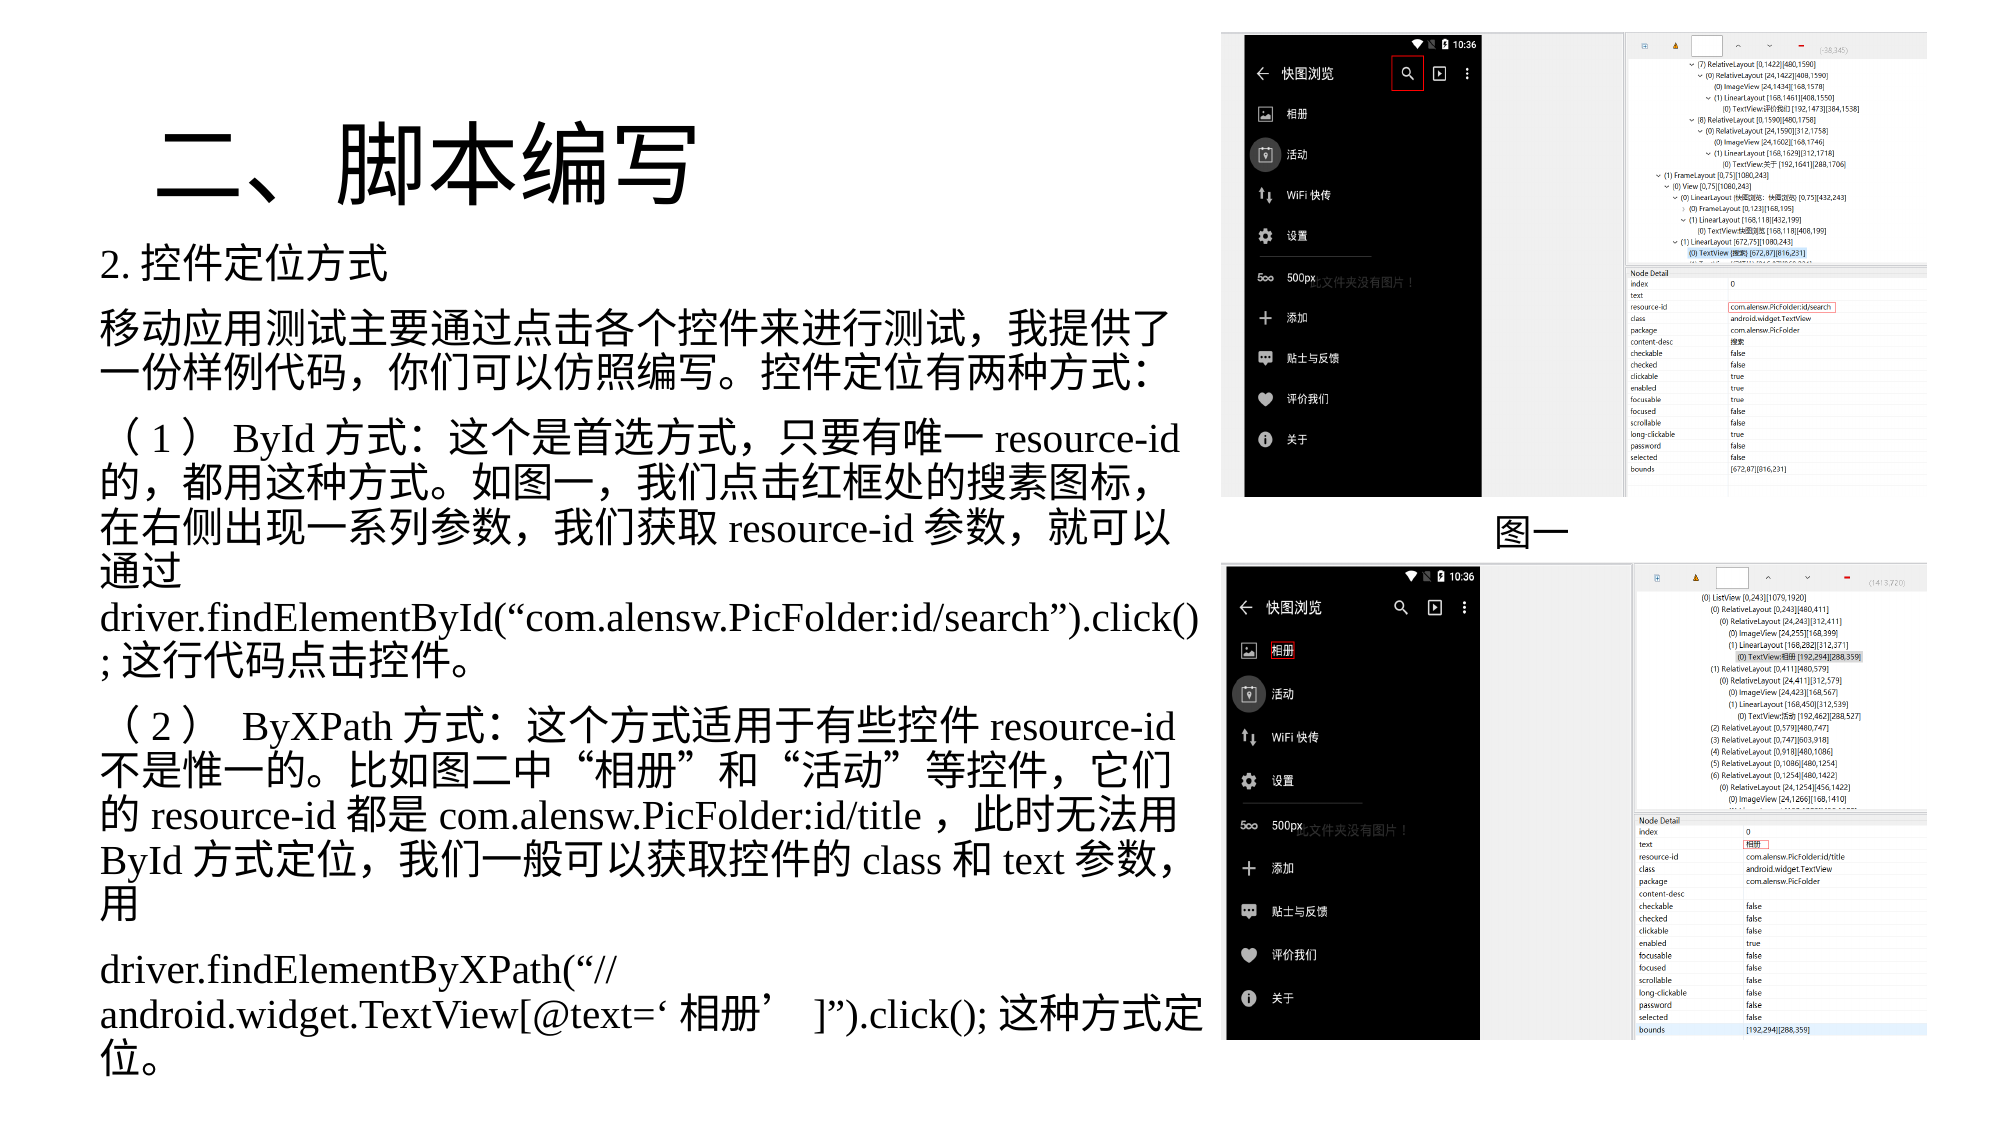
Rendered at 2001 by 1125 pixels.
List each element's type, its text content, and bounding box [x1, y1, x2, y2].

picture [1221, 562, 1927, 1040]
title 二、脚本编写 [137, 59, 1221, 235]
list 2.控件定位方式 移动应用测试主要通过点击各个控件来进行测试，我提供了一份样例代码，你们可以仿照编写。控件定位有两种方式： （1）ById方式：这个是首选方式，只要有唯一resource-id的，都用这种方式。如图一，我们点击红框处的搜素图标，在右侧出现一系列参数，我们获取resource-id参数，就可以通过 driver.findElementById(“com.alensw.PicFolder:id/search”).click();这行代码点击控件。 （2） ByXPath方式：这个方式适用于有些控件resource-id不是惟一的。比如图二中“相册”和“活动”等控件，它们的resource-id都是com.alensw.PicFolder:id/title，此时无法用ById方式定位，我们一般可以获取控件的class和text参数，用 driver.findElementByXPath(“//android.widget.TextView[@text=‘相册’]”).click();这种方式定位。 [85, 235, 1222, 1094]
text_box 图一 [1480, 501, 1830, 562]
picture [1221, 32, 1927, 497]
